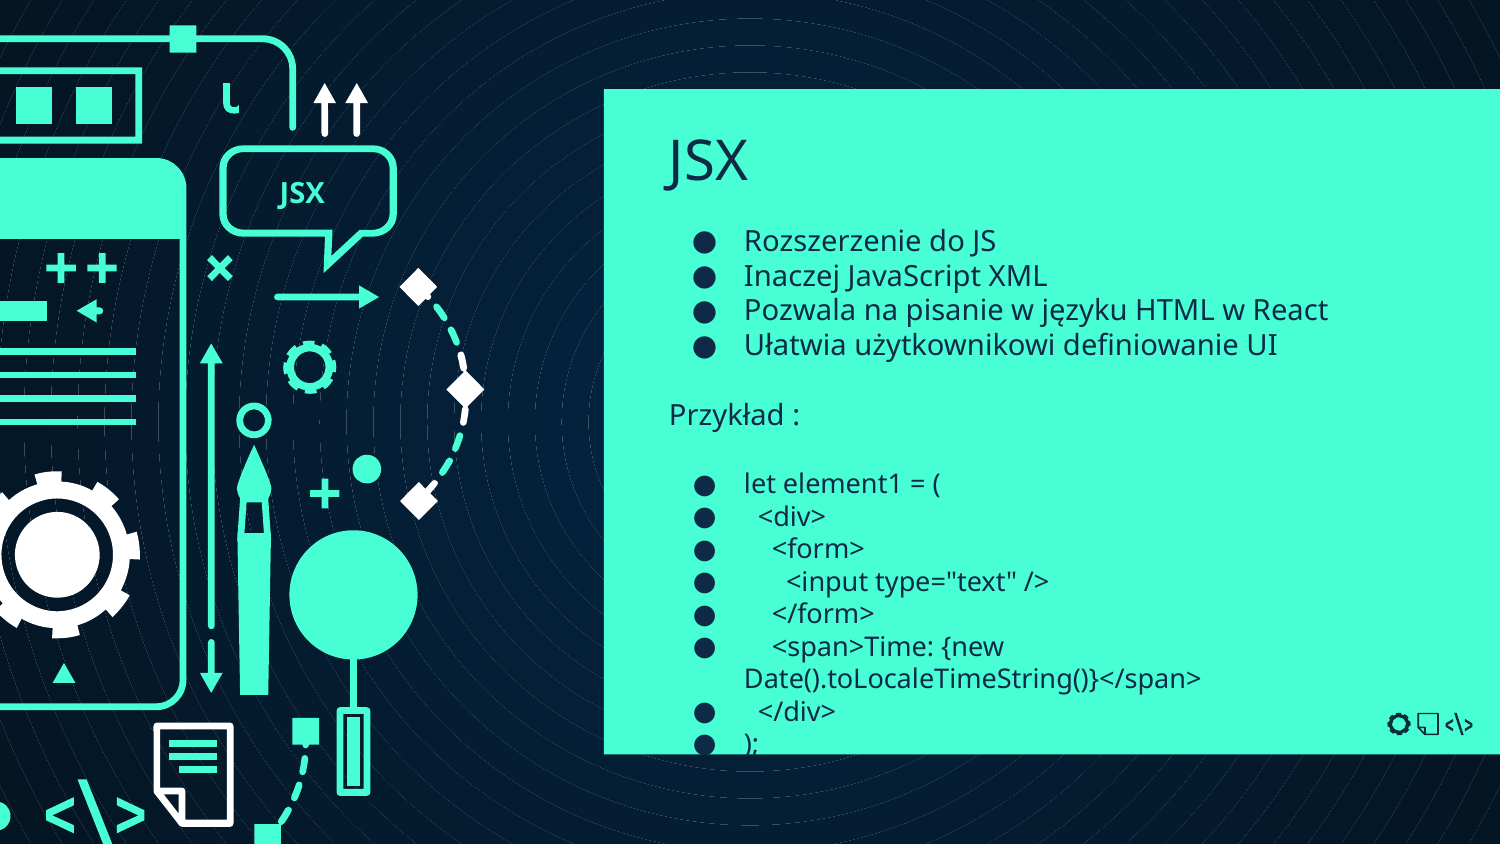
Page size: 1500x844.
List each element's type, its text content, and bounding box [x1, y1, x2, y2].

title JSX [653, 107, 1500, 208]
text_box [1417, 712, 1439, 736]
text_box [1445, 712, 1473, 736]
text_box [0, 14, 485, 844]
text_box [1387, 712, 1411, 736]
subtitle Rozszerzenie do JS Inaczej JavaScript XML Pozwala na pisanie w języku HTML w React Ułatwia użytkownikowi definiowanie UI Przykład : let element1 = ( <div> <form> <input type="text" /> </form> <span>Time: {new Date().toLocaleTimeString()}</span> </div> ); [653, 171, 1473, 741]
